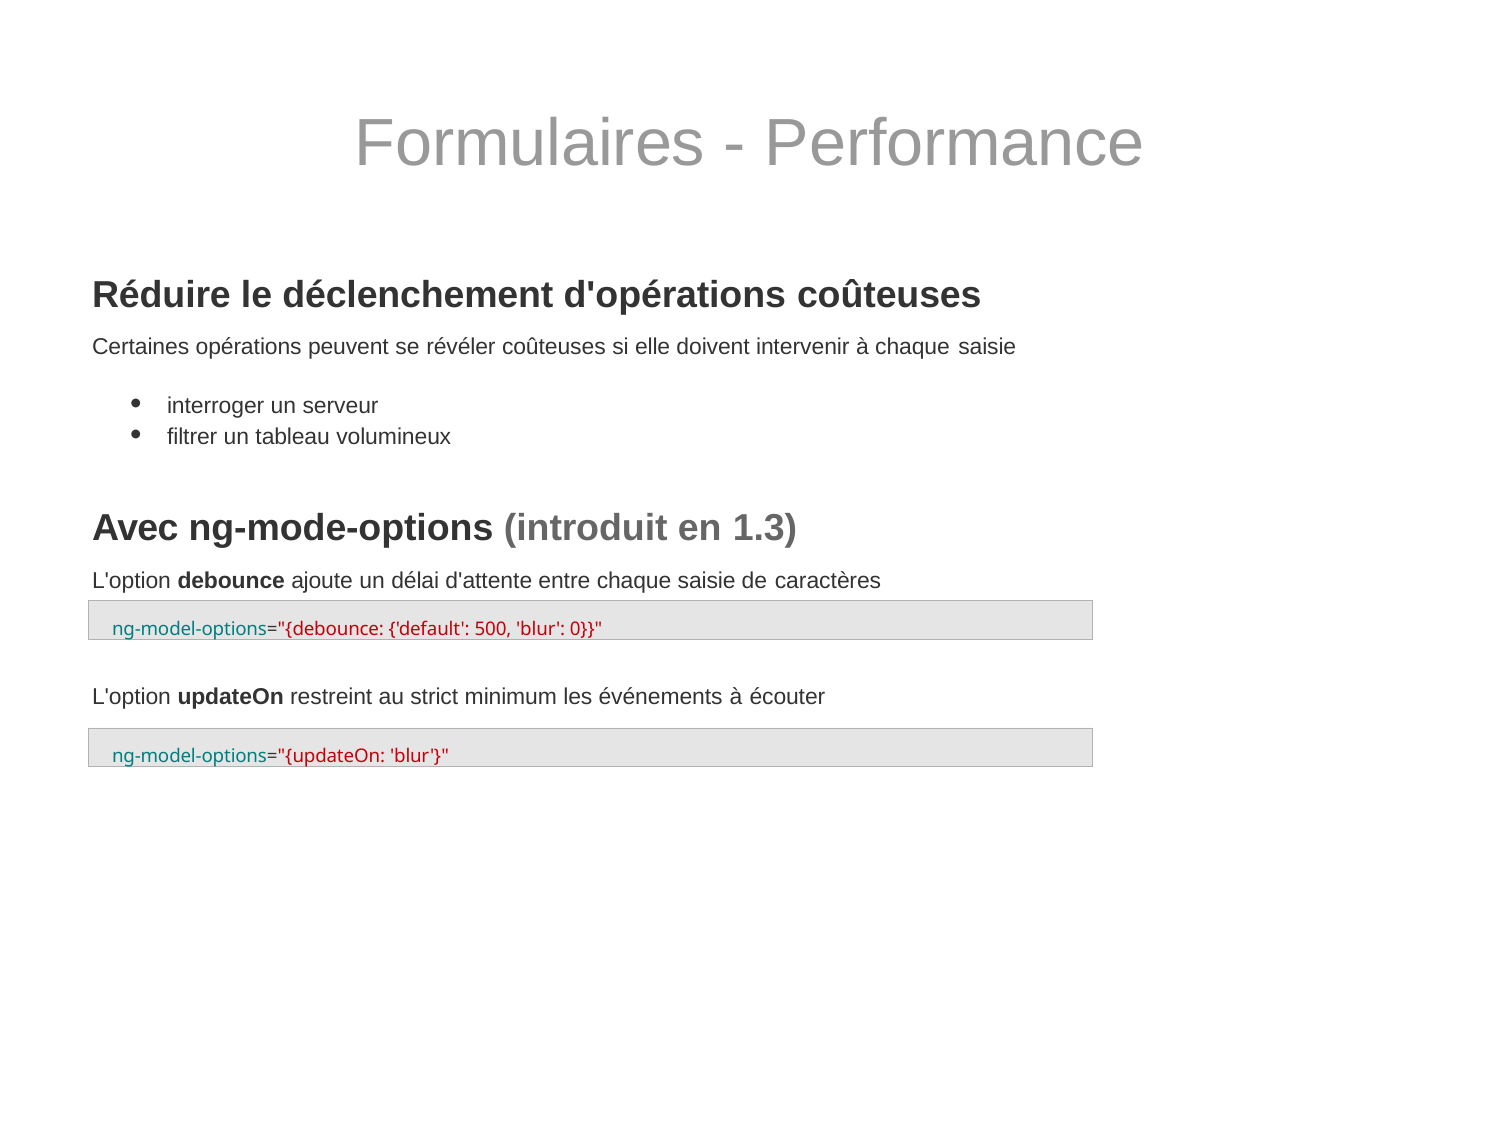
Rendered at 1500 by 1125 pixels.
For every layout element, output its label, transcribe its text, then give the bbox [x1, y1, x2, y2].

text_box ng-model-options="{debounce: {'default': 500, 'blur': 0}}" [88, 600, 1093, 640]
text_box ng-model-options="{updateOn: 'blur'}" [88, 727, 1093, 767]
list Réduire le déclenchement d'opérations coûteuses Certaines opérations peuvent se révéler coûteuses si elle doivent intervenir à chaque saisie interroger un serveur filtrer un tableau volumineux Avec ng-mode-options (introduit en 1.3) L'option debounce ajoute un délai d'attente entre chaque saisie de caractères L'option updateOn restreint au strict minimum les événements à écouter [75, 262, 1425, 1005]
title Formulaires - Performance [75, 45, 1425, 233]
